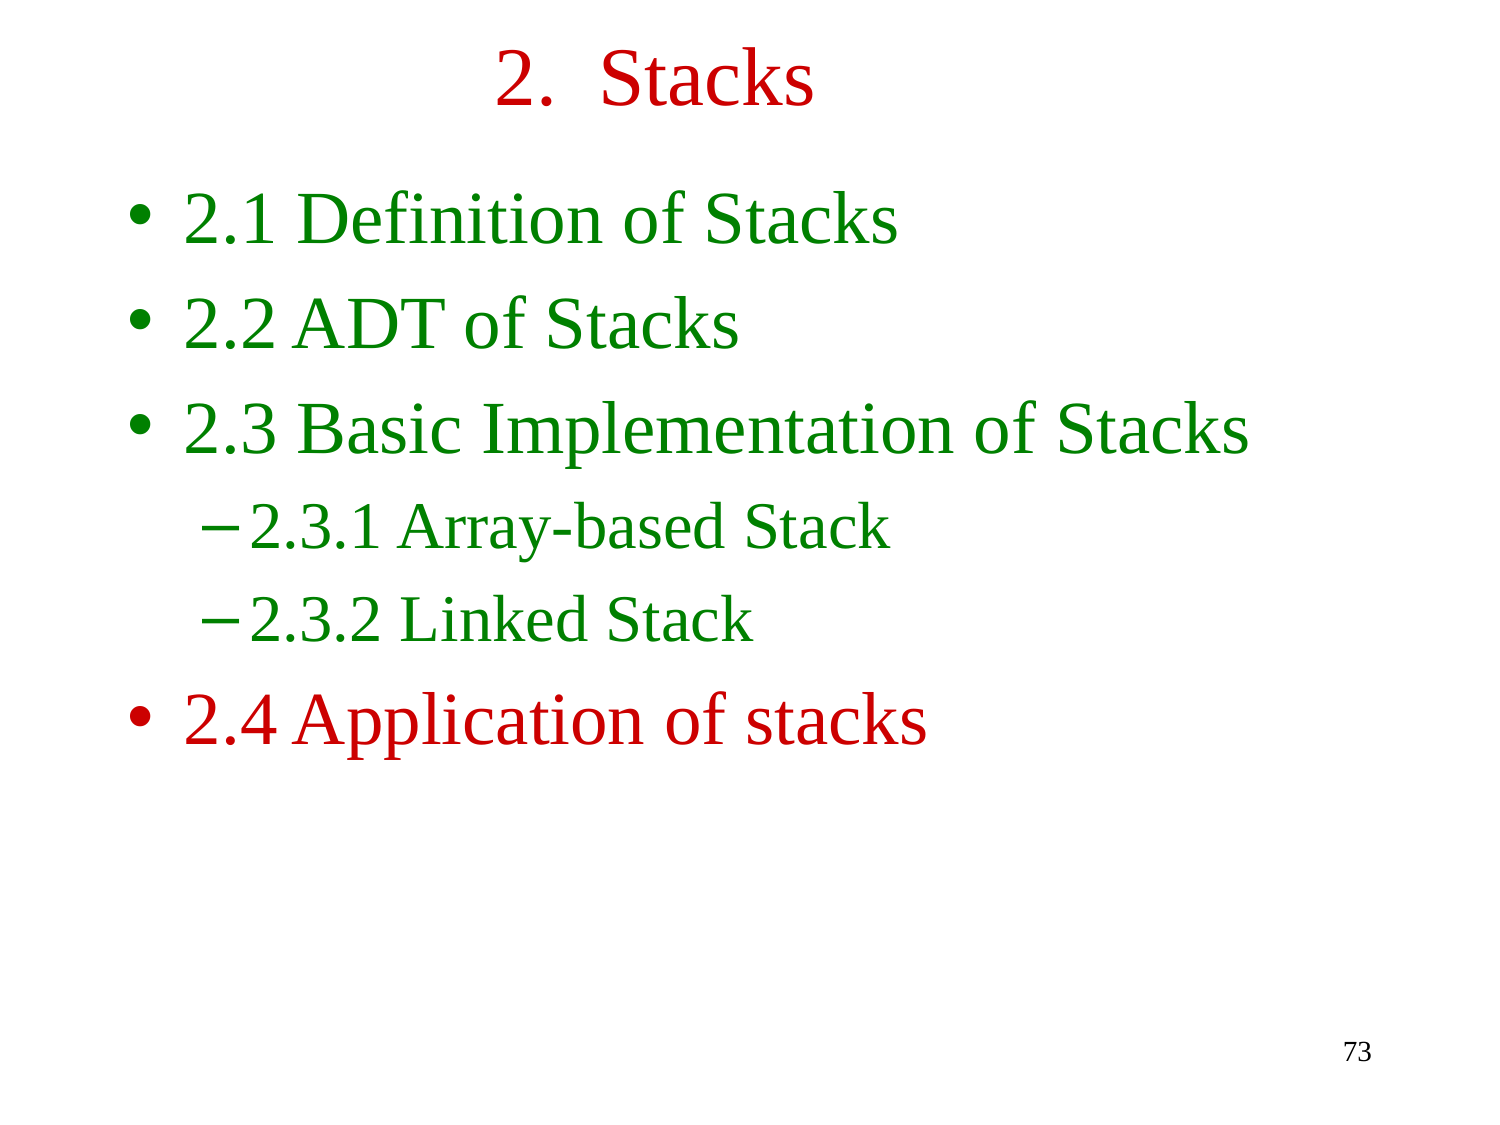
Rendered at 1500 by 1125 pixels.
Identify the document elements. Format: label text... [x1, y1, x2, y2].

slide_number 73 [1074, 1024, 1388, 1101]
list 2.1 Definition of Stacks 2.2 ADT of Stacks 2.3 Basic Implementation of Stacks 2.3.1 Array-based Stack 2.3.2 Linked Stack 2.4 Application of stacks [112, 160, 1388, 1001]
title 2. Stacks [64, 30, 1247, 114]
